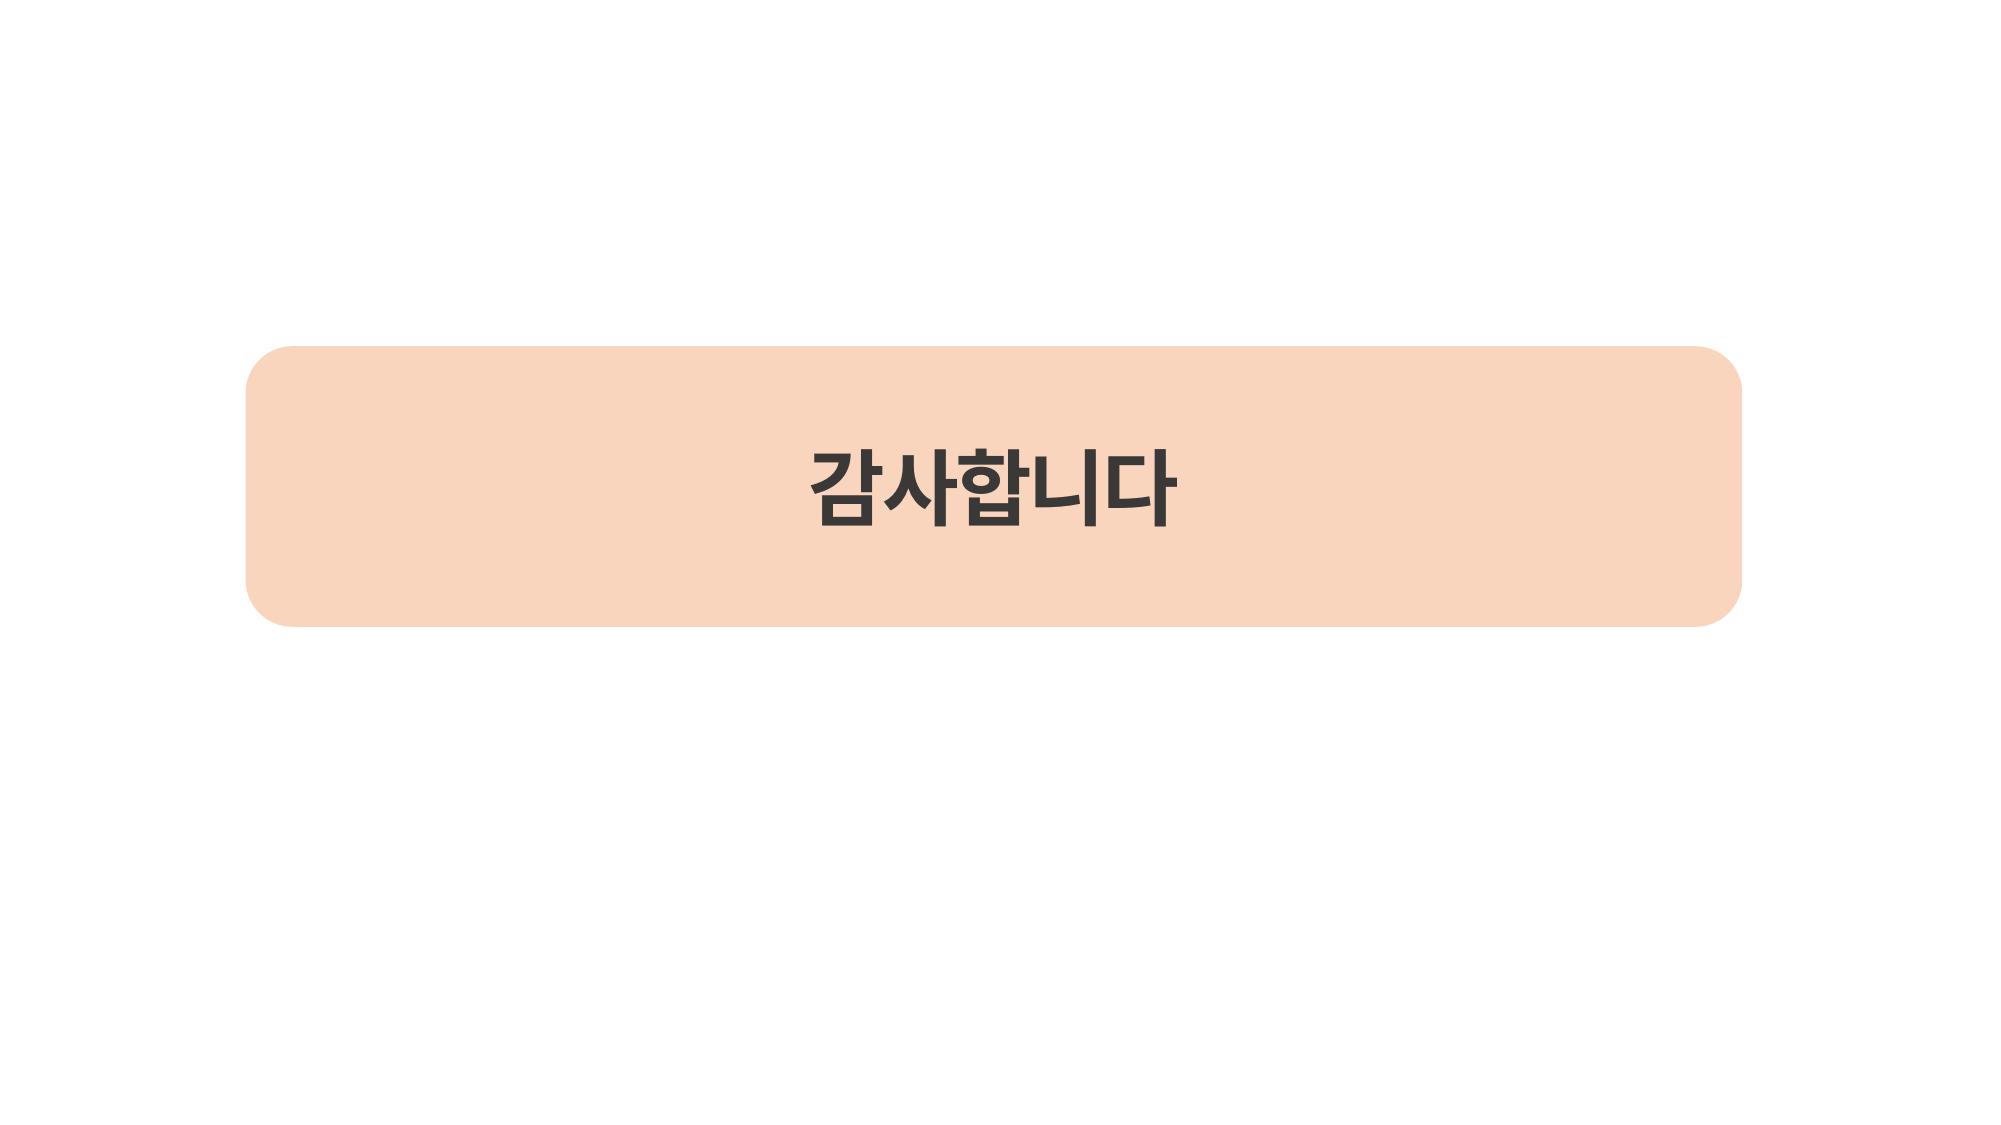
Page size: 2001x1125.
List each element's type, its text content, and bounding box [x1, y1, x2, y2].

text_box 감사합니다 [244, 345, 1744, 628]
